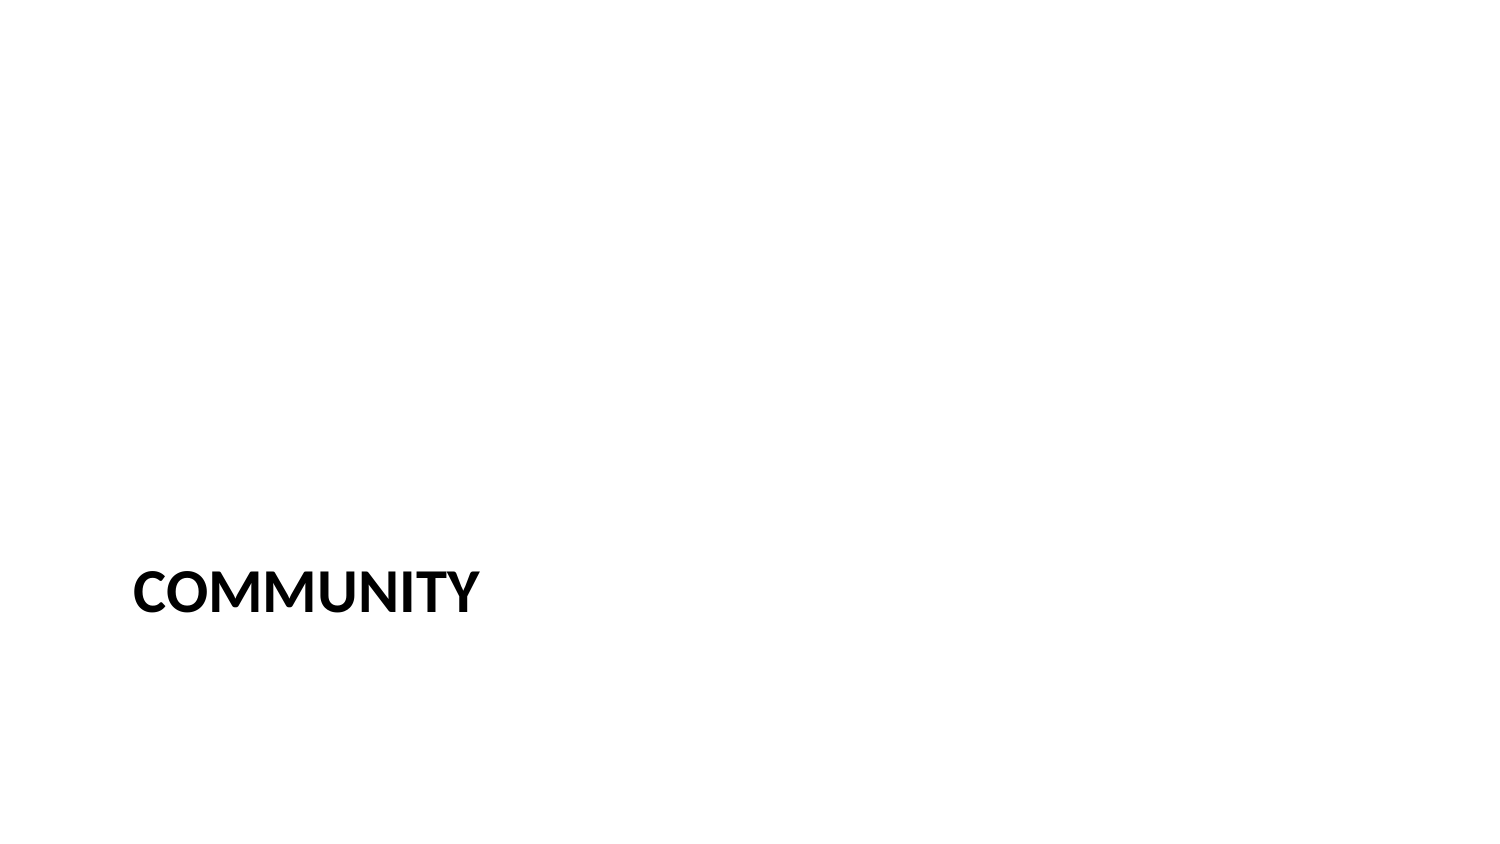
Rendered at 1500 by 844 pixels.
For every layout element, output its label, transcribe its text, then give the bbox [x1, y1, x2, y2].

title Community [118, 542, 1394, 710]
